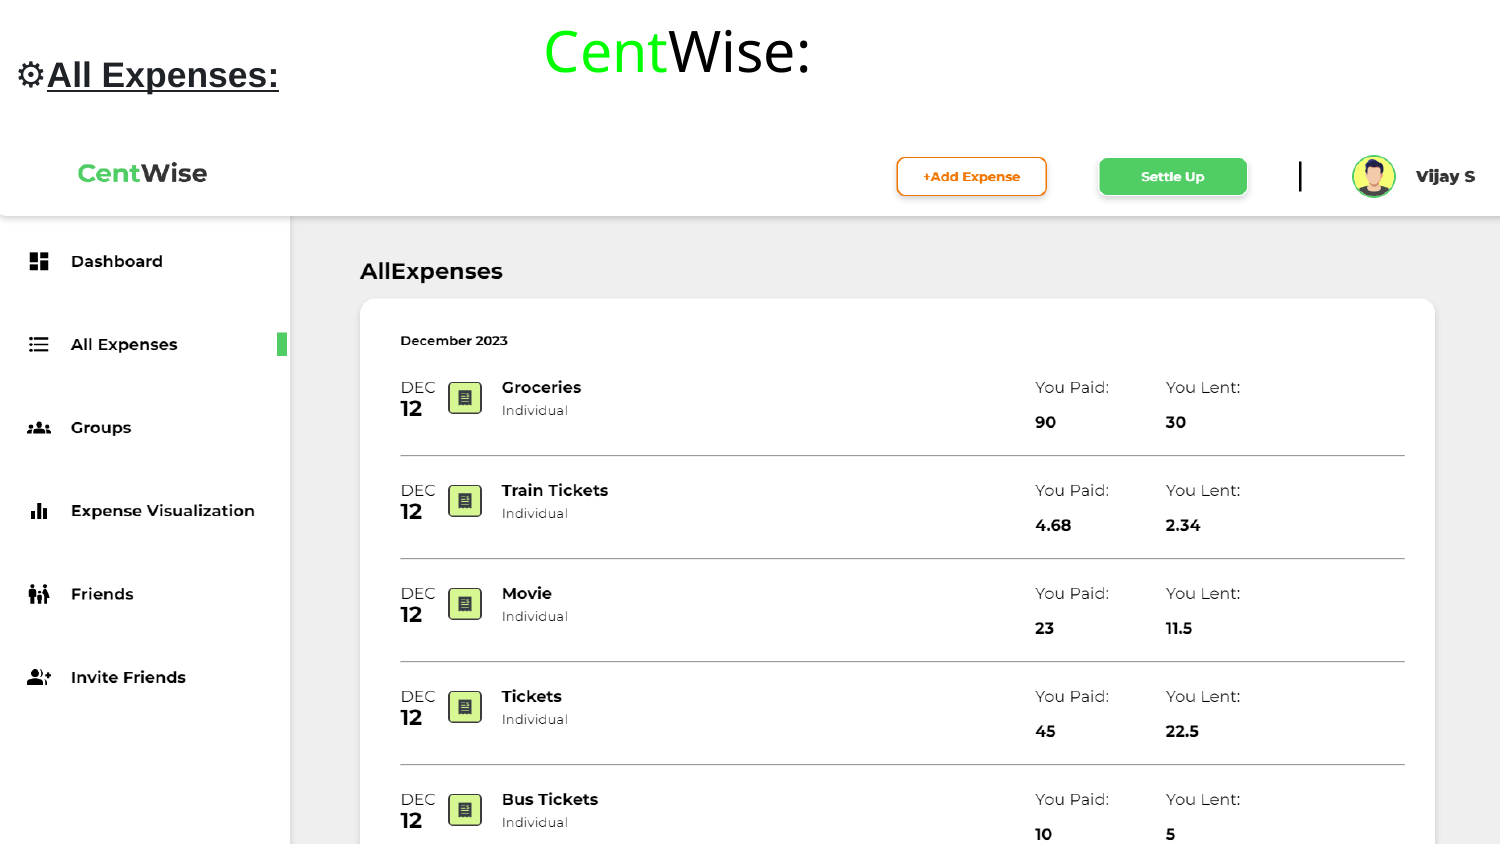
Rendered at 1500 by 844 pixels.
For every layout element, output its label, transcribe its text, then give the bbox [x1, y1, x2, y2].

text_box CentWise: [265, 0, 1284, 99]
picture [0, 142, 1500, 844]
text_box ⚙All Expenses: [0, 26, 1052, 110]
